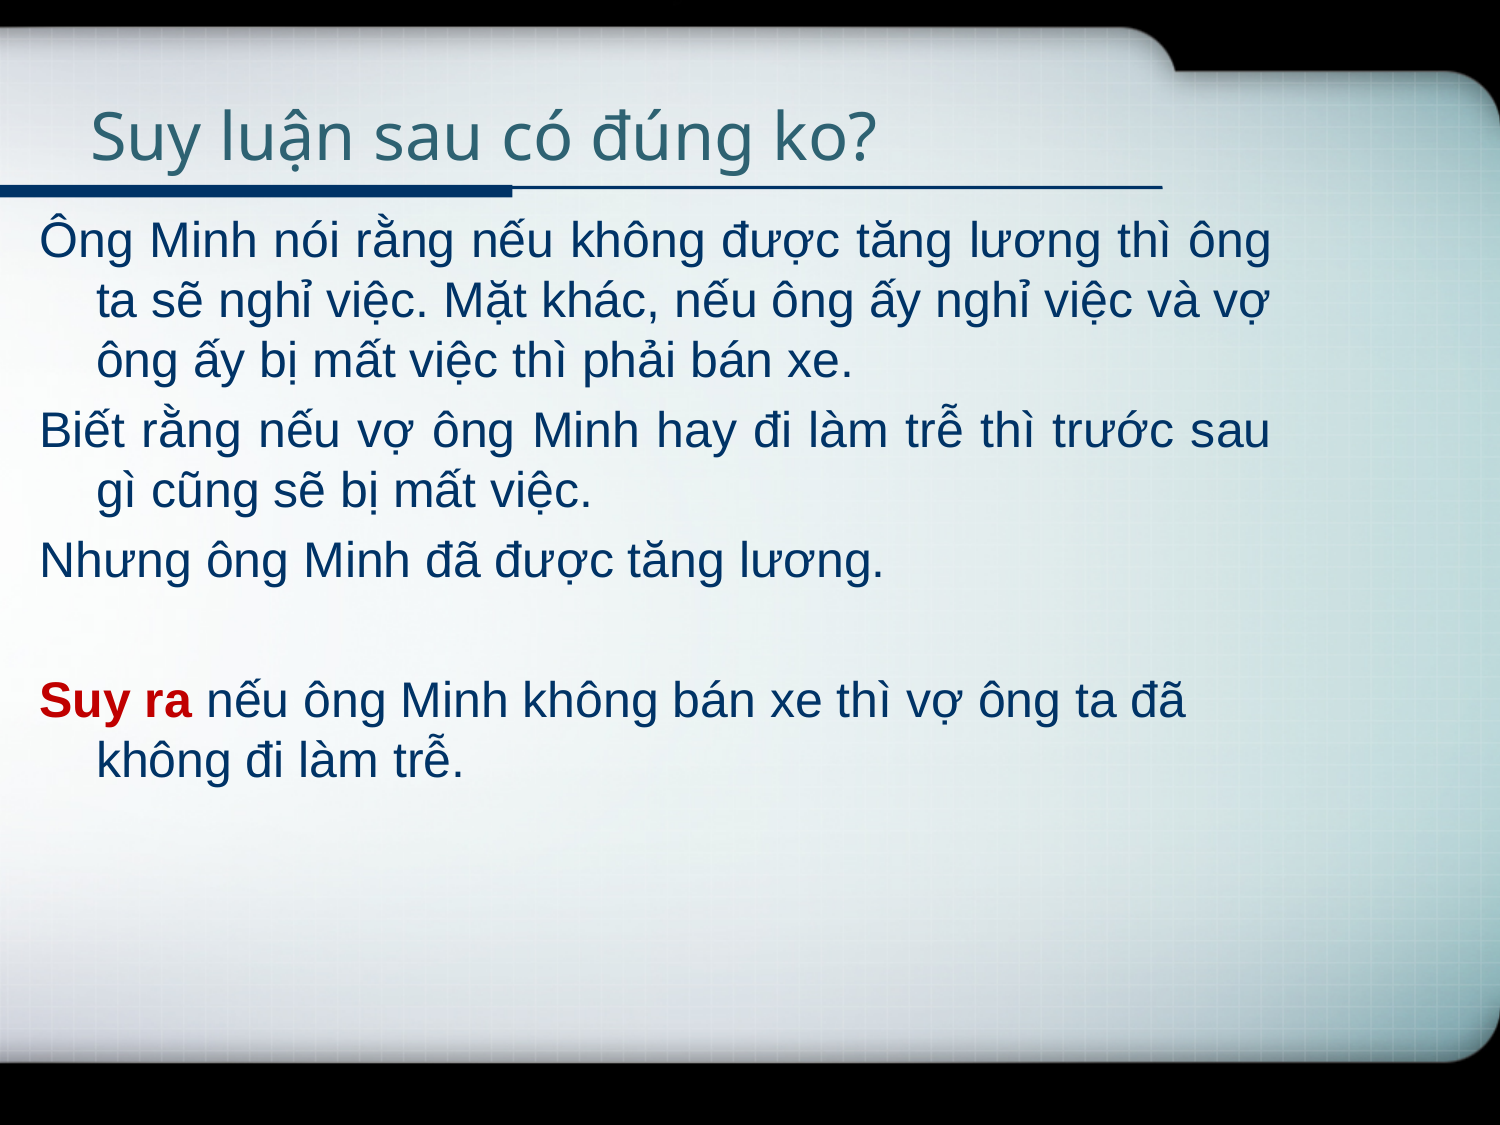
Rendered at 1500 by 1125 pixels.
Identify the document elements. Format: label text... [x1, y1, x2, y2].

text_box Ông Minh nói rằng nếu không được tăng lương thì ông ta sẽ nghỉ việc. Mặt khác, nếu ông ấy nghỉ việc và vợ ông ấy bị mất việc thì phải bán xe. Biết rằng nếu vợ ông Minh hay đi làm trễ thì trước sau gì cũng sẽ bị mất việc. Nhưng ông Minh đã được tăng lương. Suy ra nếu ông Minh không bán xe thì vợ ông ta đã không đi làm trễ. [24, 200, 1288, 988]
title Suy luận sau có đúng ko? [74, 87, 1338, 181]
text_box [824, 199, 1450, 875]
picture [0, 0, 1500, 1125]
